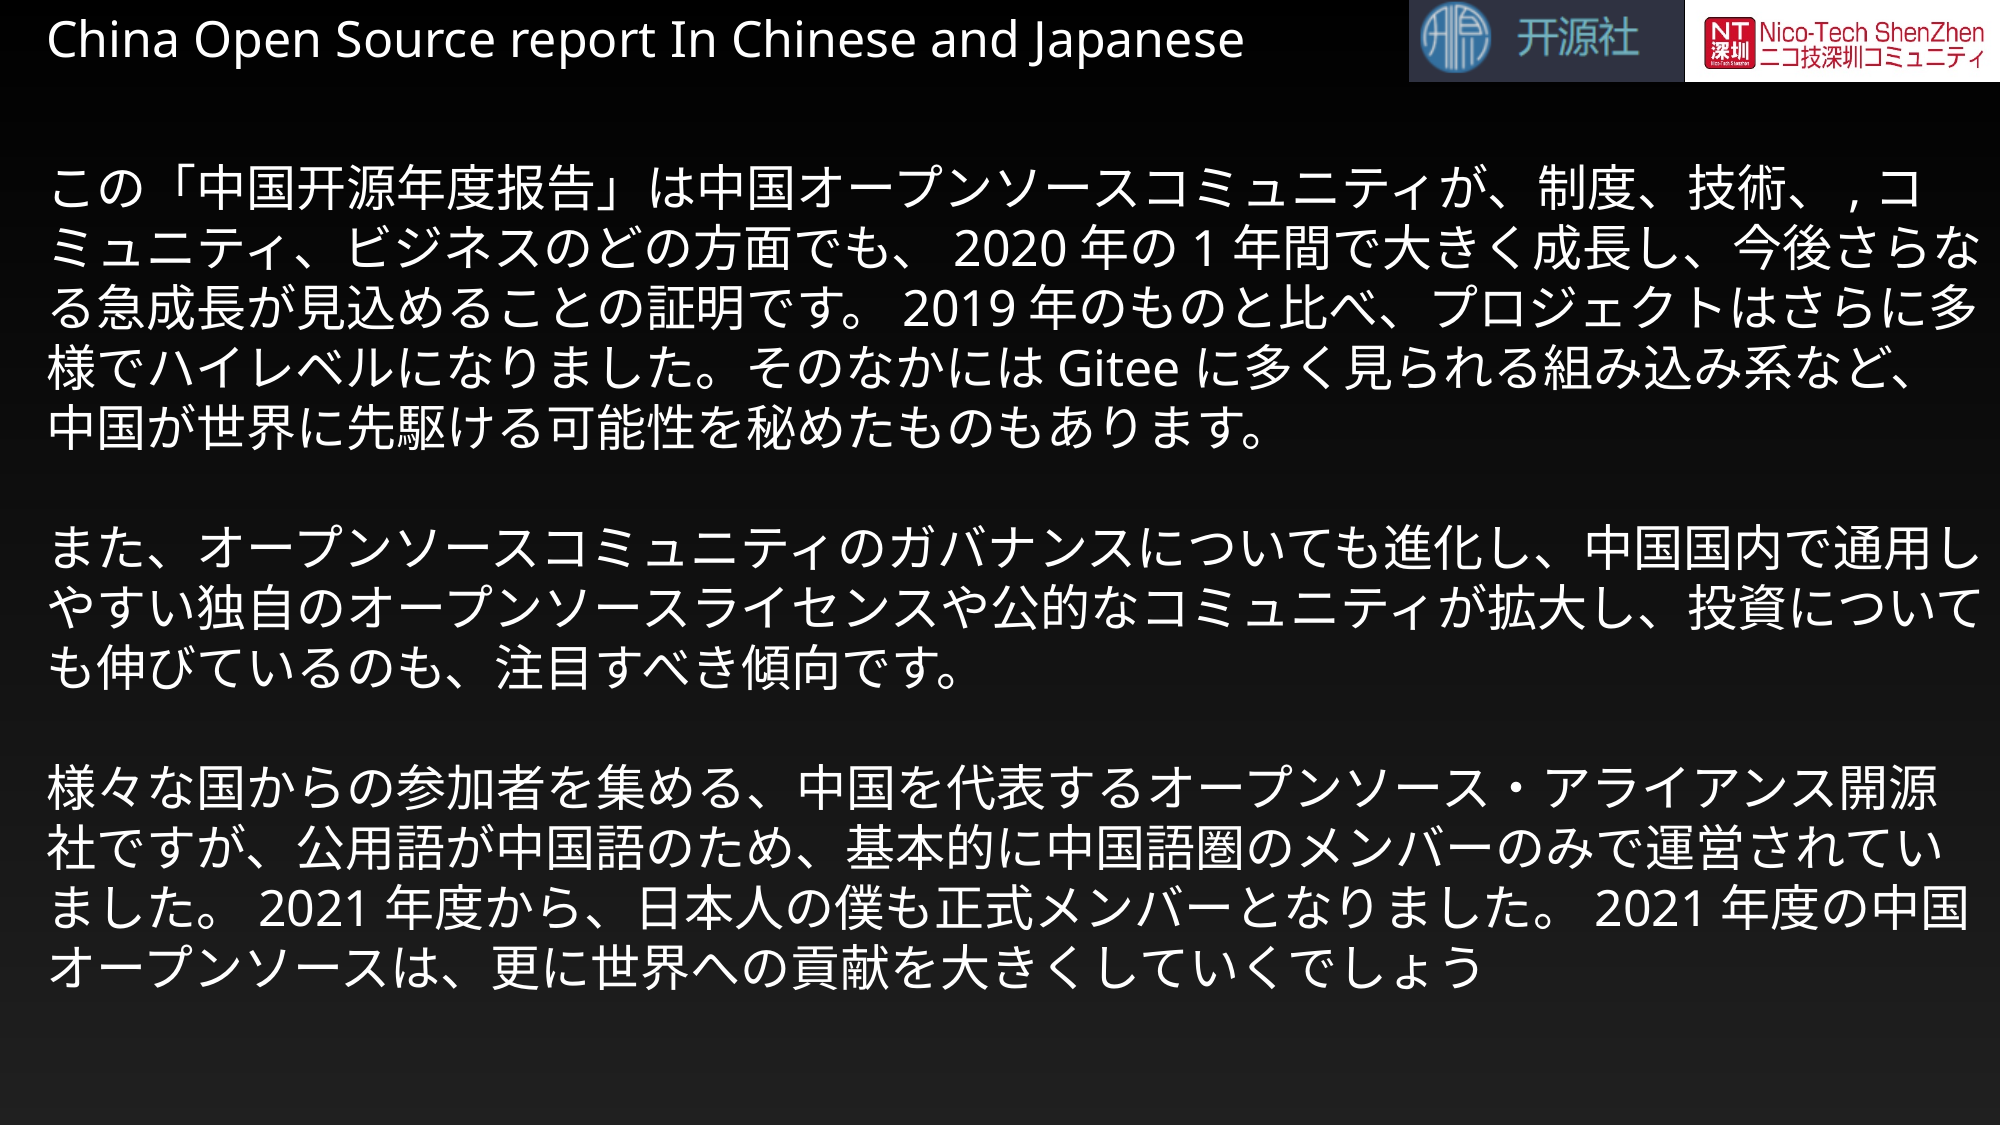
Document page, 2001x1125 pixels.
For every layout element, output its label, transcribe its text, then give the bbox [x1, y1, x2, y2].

picture [1409, 0, 1684, 82]
text_box この「中国开源年度报告」は中国オープンソースコミュニティが、制度、技術、,コミュニティ、ビジネスのどの方面でも、2020年の1年間で大きく成長し、今後さらなる急成長が見込めることの証明です。2019年のものと比べ、プロジェクトはさらに多様でハイレベルになりました。そのなかにはGiteeに多く見られる組み込み系など、中国が世界に先駆ける可能性を秘めたものもあります。 また、オープンソースコミュニティのガバナンスについても進化し、中国国内で通用しやすい独自のオープンソースライセンスや公的なコミュニティが拡大し、投資についても伸びているのも、注目すべき傾向です。 様々な国からの参加者を集める、中国を代表するオープンソース・アライアンス開源社ですが、公用語が中国語のため、基本的に中国語圏のメンバーのみで運営されていました。2021年度から、日本人の僕も正式メンバーとなりました。2021年度の中国オープンソースは、更に世界への貢献を大きくしていくでしょう [31, 148, 2000, 1004]
picture [1685, 0, 2000, 82]
text_box China Open Source report In Chinese and Japanese [31, 0, 1485, 75]
